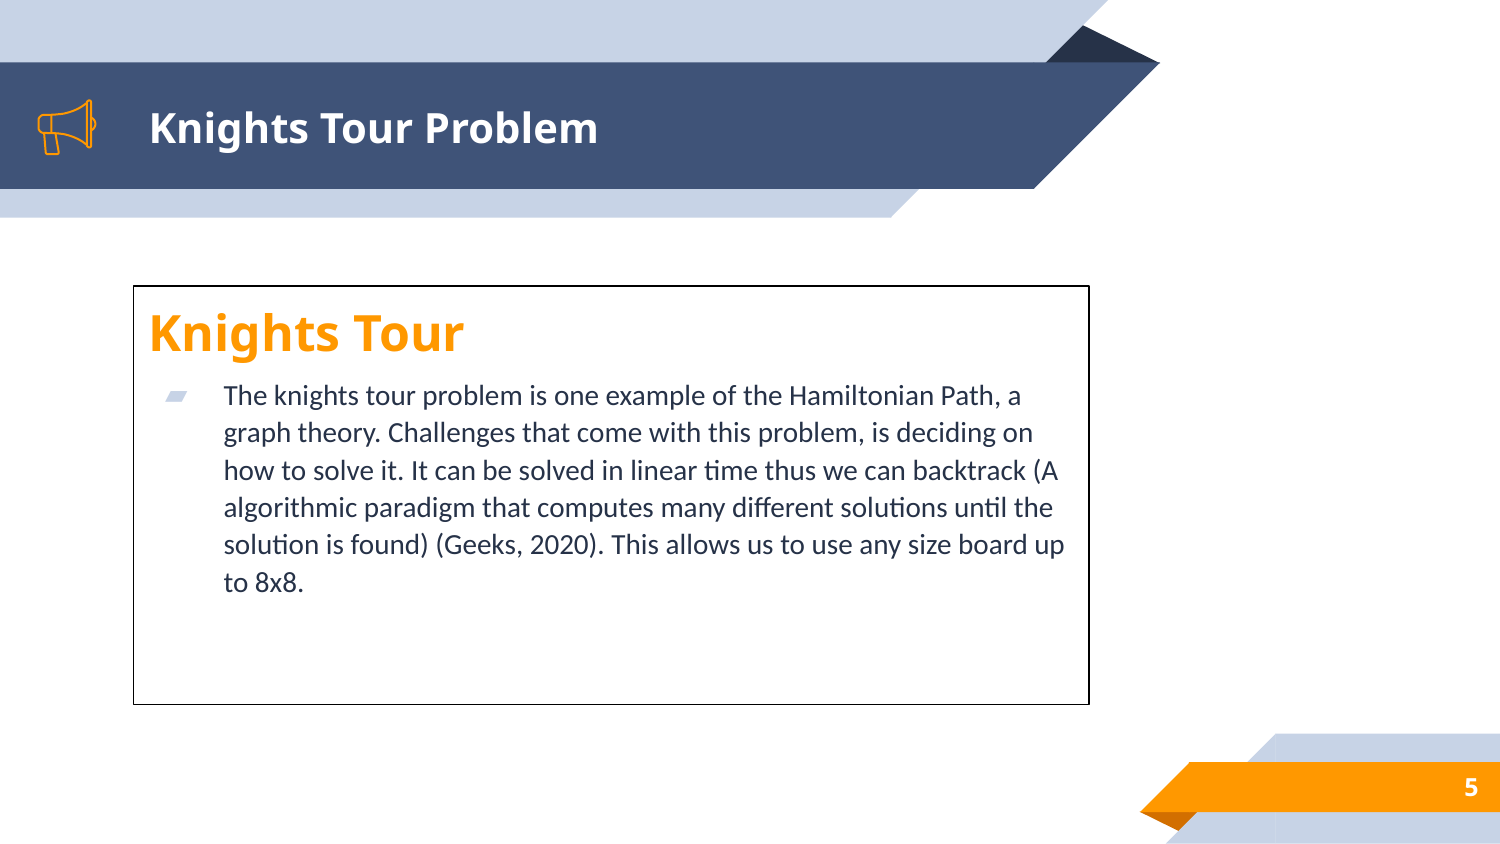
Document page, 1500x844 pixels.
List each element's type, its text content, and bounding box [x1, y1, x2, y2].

title Knights Tour Problem [133, 64, 997, 190]
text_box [38, 100, 96, 155]
list Knights Tour The knights tour problem is one example of the Hamiltonian Path, a graph theory. Challenges that come with this problem, is deciding on how to solve it. It can be solved in linear time thus we can backtrack (A algorithmic paradigm that computes many different solutions until the solution is found) (Geeks, 2020). This allows us to use any size board up to 8x8. [133, 286, 1089, 705]
slide_number 5 [1249, 760, 1494, 813]
